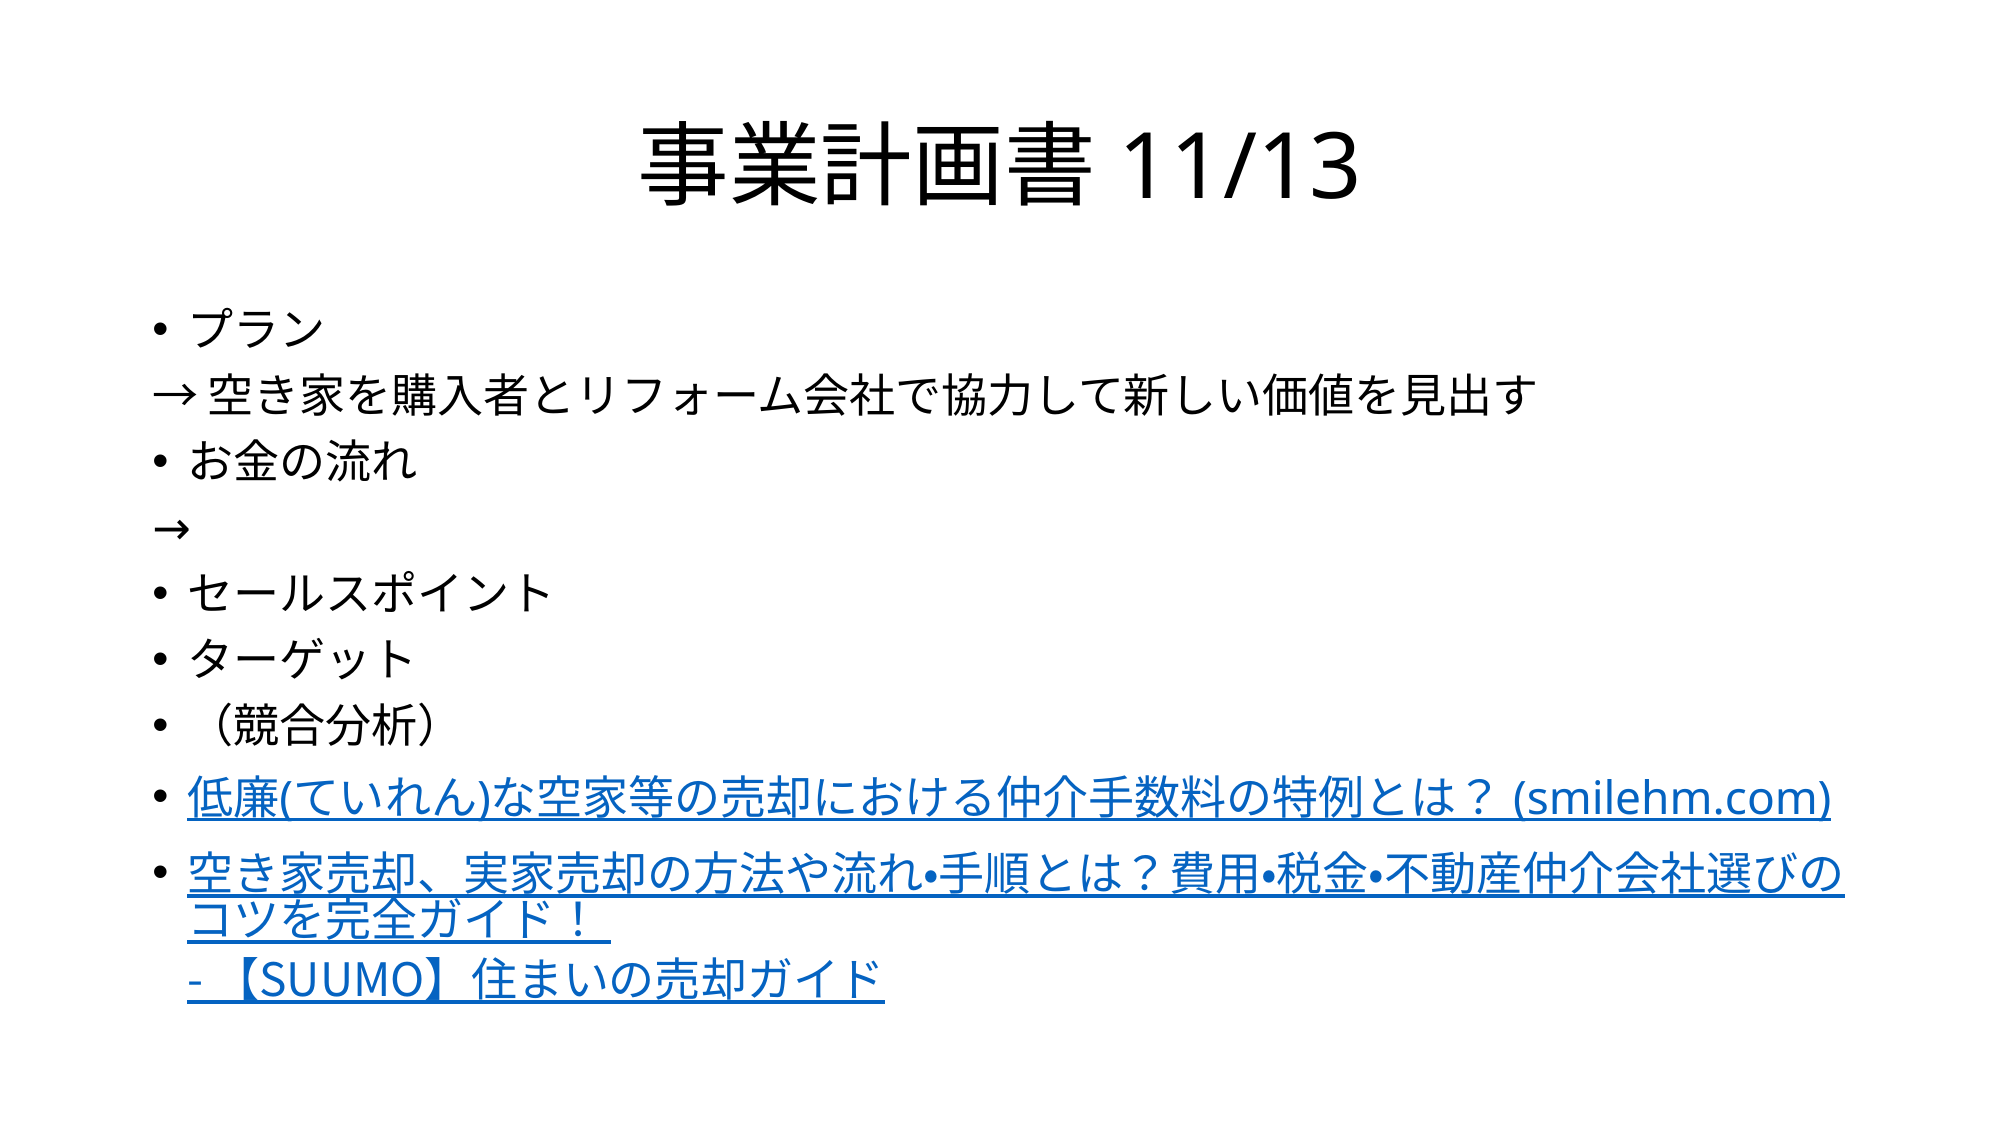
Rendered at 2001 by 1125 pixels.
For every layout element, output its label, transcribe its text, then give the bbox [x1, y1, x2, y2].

title 事業計画書11/13 [137, 59, 1863, 278]
list プラン →空き家を購入者とリフォーム会社で協力して新しい価値を見出す お金の流れ → セールスポイント ターゲット （競合分析） 低廉(ていれん)な空家等の売却における仲介手数料の特例とは？ (smilehm.com) 空き家売却、実家売却の方法や流れ・手順とは？費用・税金・不動産仲介会社選びのコツを完全ガイド！ - 【SUUMO】住まいの売却ガイド [137, 299, 1863, 1014]
